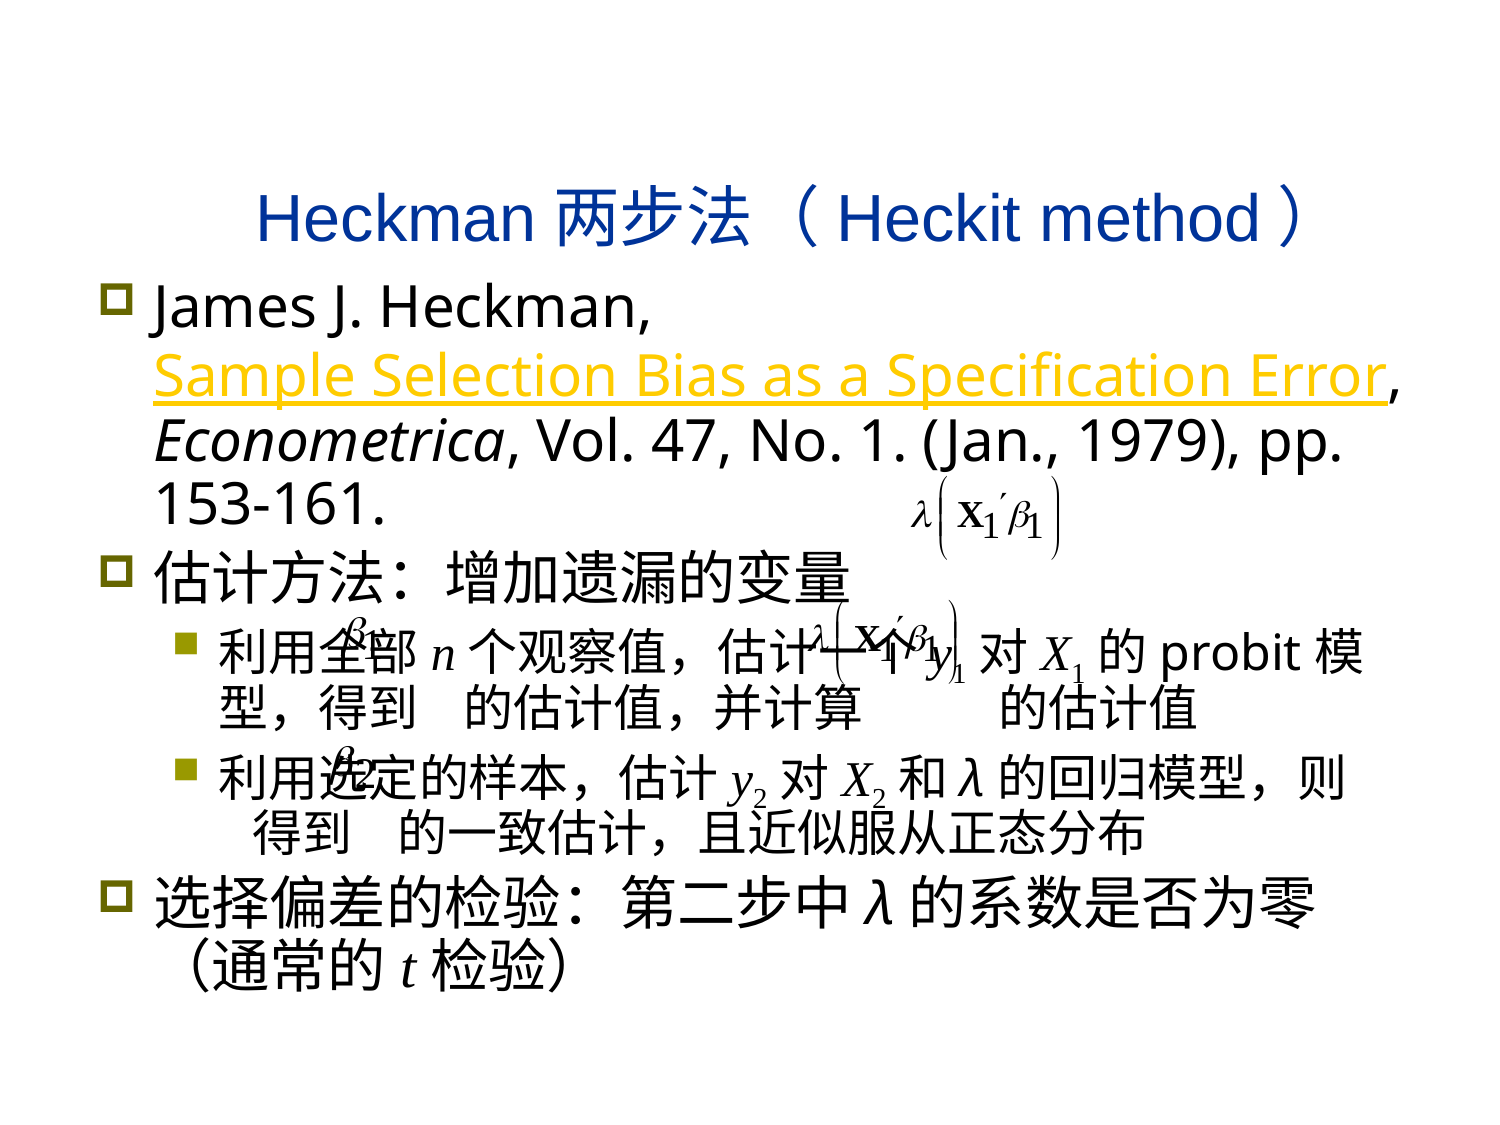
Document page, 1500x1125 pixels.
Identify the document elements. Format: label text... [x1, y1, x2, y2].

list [327, 597, 391, 673]
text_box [796, 585, 973, 696]
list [899, 462, 1075, 572]
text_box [316, 726, 392, 802]
title Heckman两步法（Heckit method） [124, 174, 1476, 263]
list James J. Heckman, Sample Selection Bias as a Specification Error, Econometrica, Vol. 47, No. 1. (Jan., 1979), pp. 153-161. 估计方法：增加遗漏的变量 利用全部n个观察值，估计一个y1对X1的probit模型，得到 的估计值，并计算 的估计值 利用选定的样本，估计y2对X2和λ的回归模型，则 得到 的一致估计，且近似服从正态分布 选择偏差的检验：第二步中λ的系数是否为零（通常的t检验） [81, 269, 1433, 1013]
